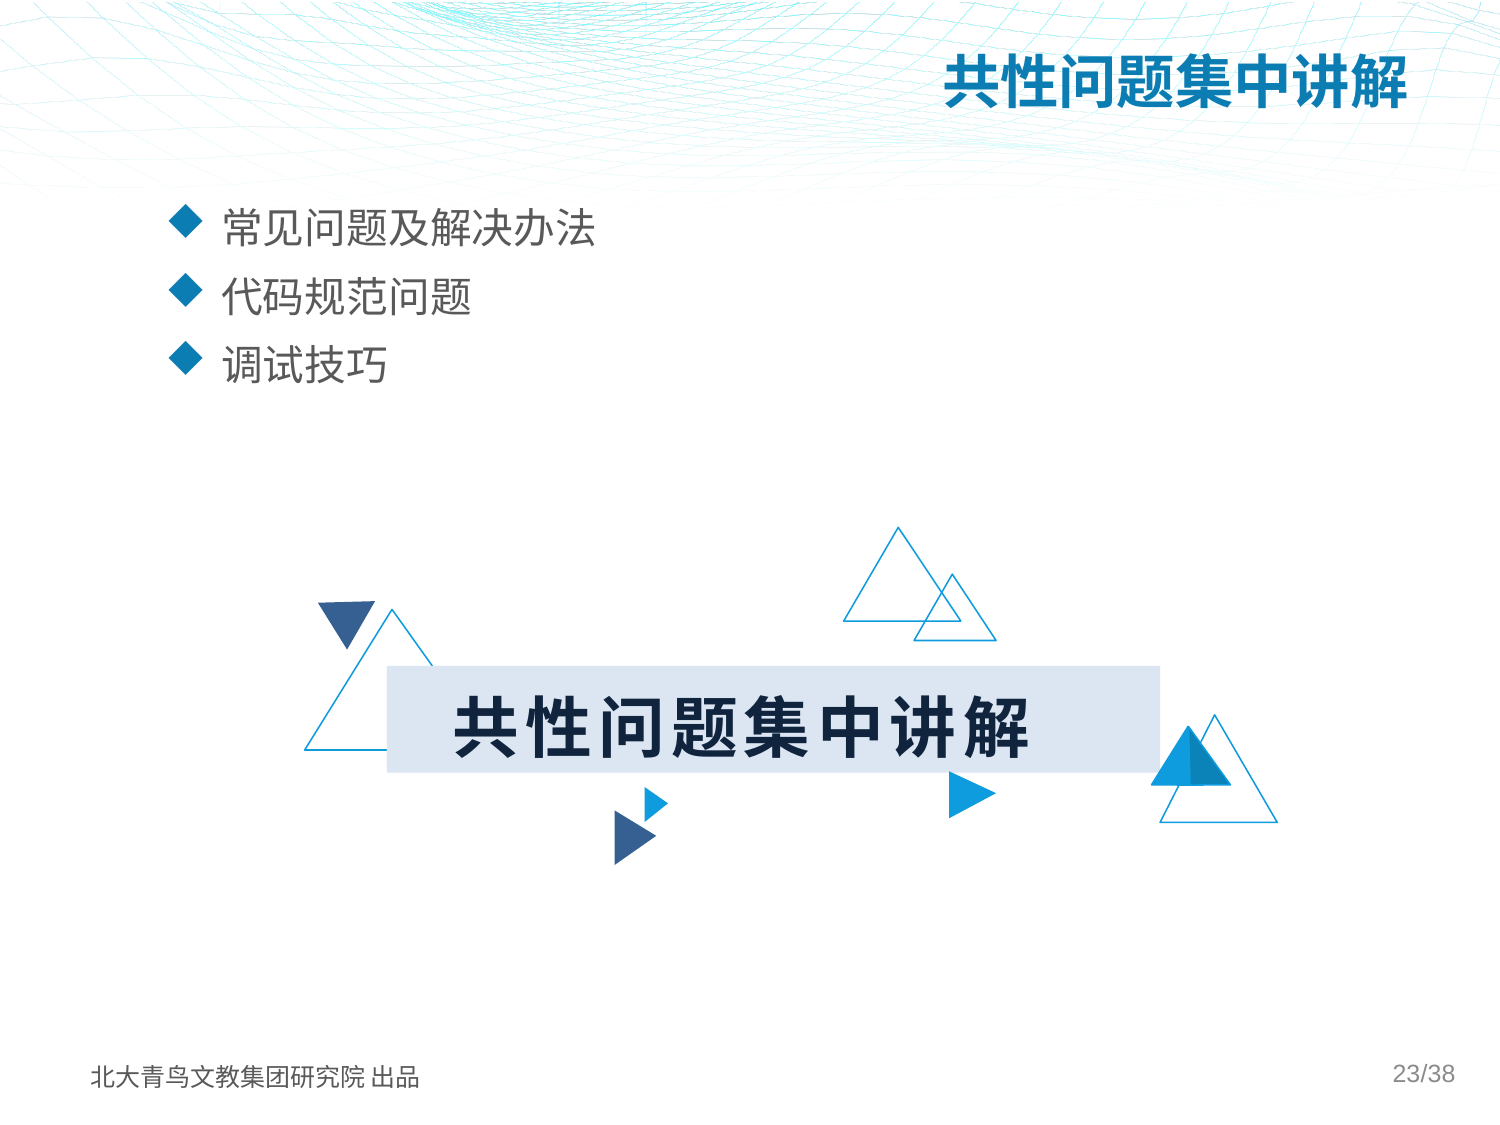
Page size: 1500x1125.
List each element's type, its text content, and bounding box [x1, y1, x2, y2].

slide_number 23/38 [1120, 1042, 1471, 1103]
list 常见问题及解决办法 代码规范问题 调试技巧 [150, 184, 1424, 894]
picture [0, 2, 1500, 215]
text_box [304, 527, 1278, 866]
title 共性问题集中讲解 [150, 45, 1424, 114]
